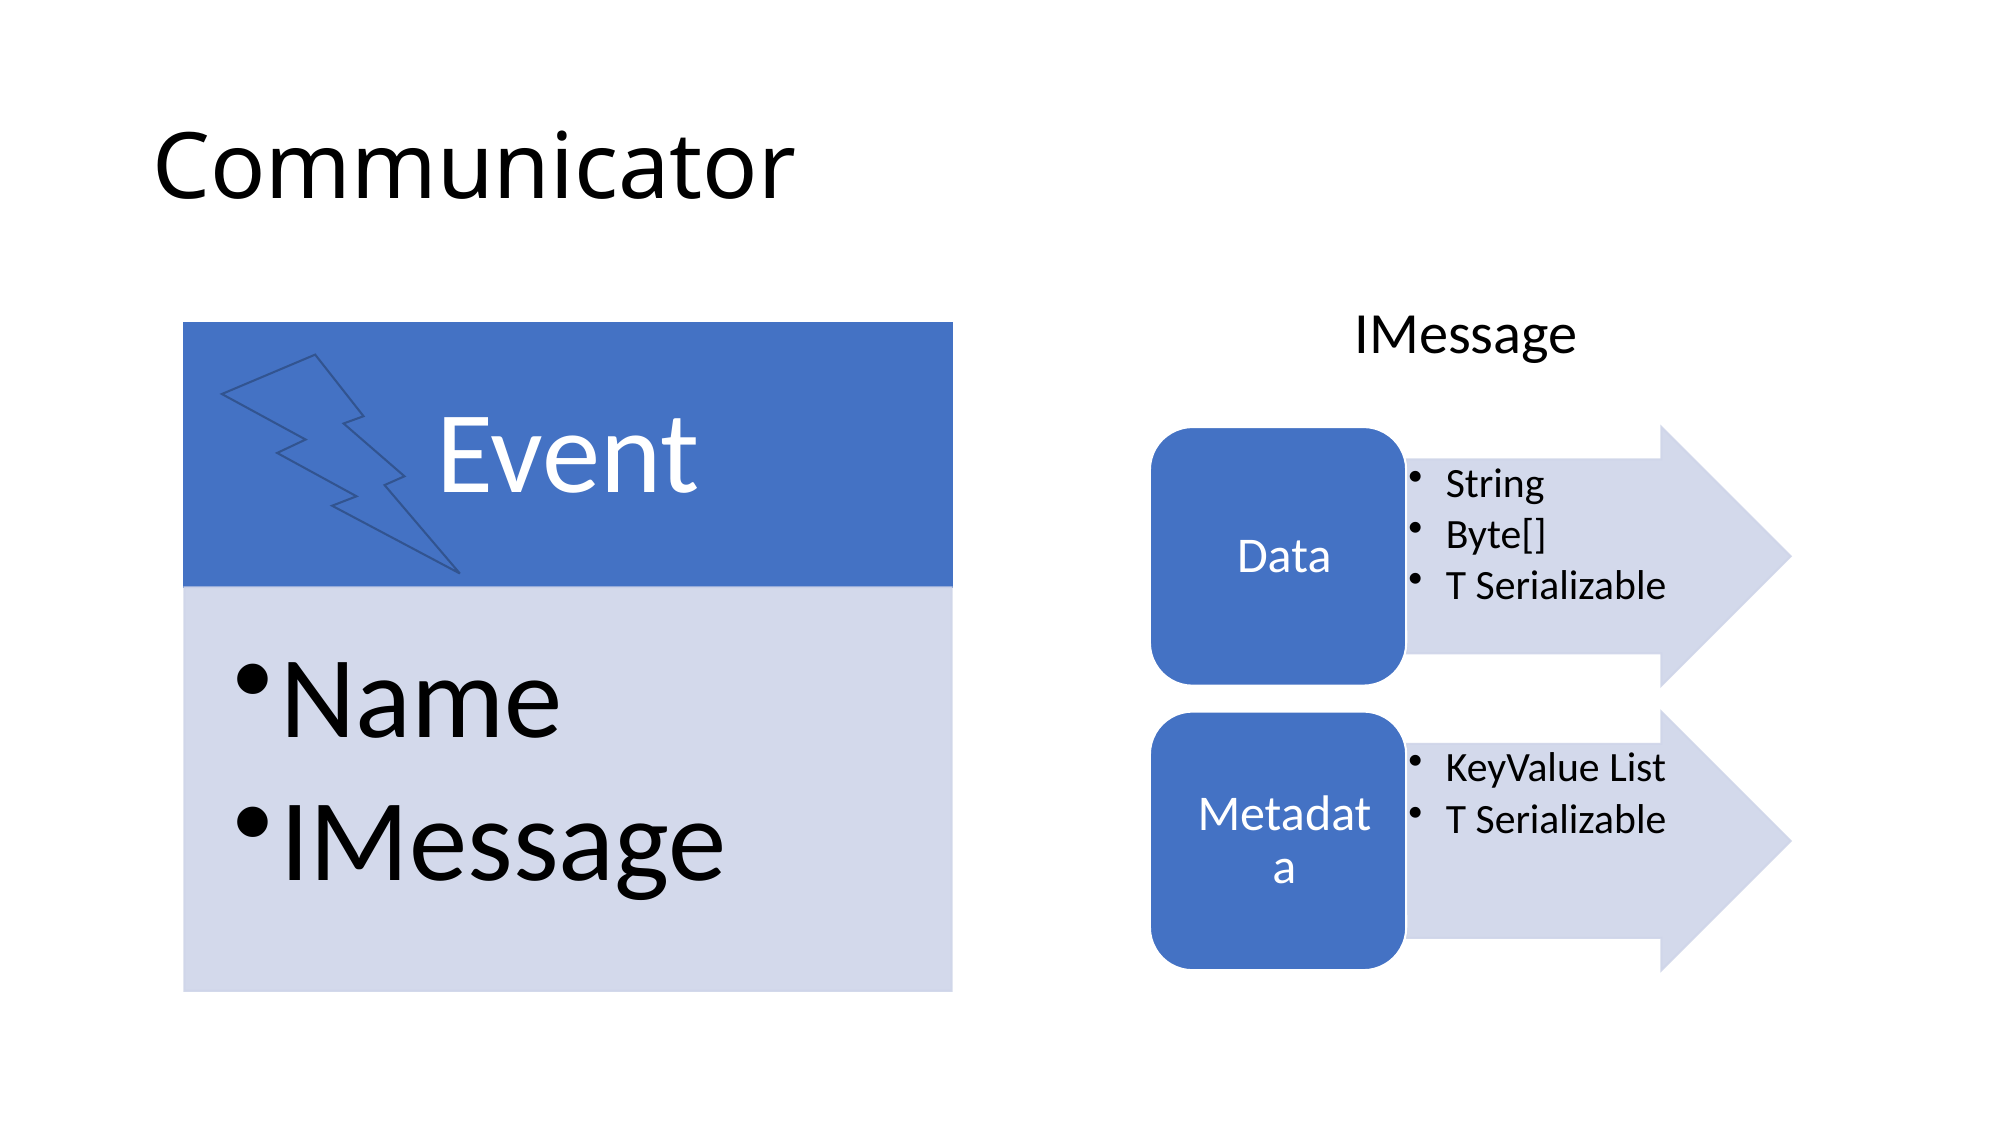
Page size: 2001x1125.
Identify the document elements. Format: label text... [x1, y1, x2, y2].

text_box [184, 320, 952, 994]
title Communicator [137, 59, 1863, 278]
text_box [1149, 287, 1791, 971]
